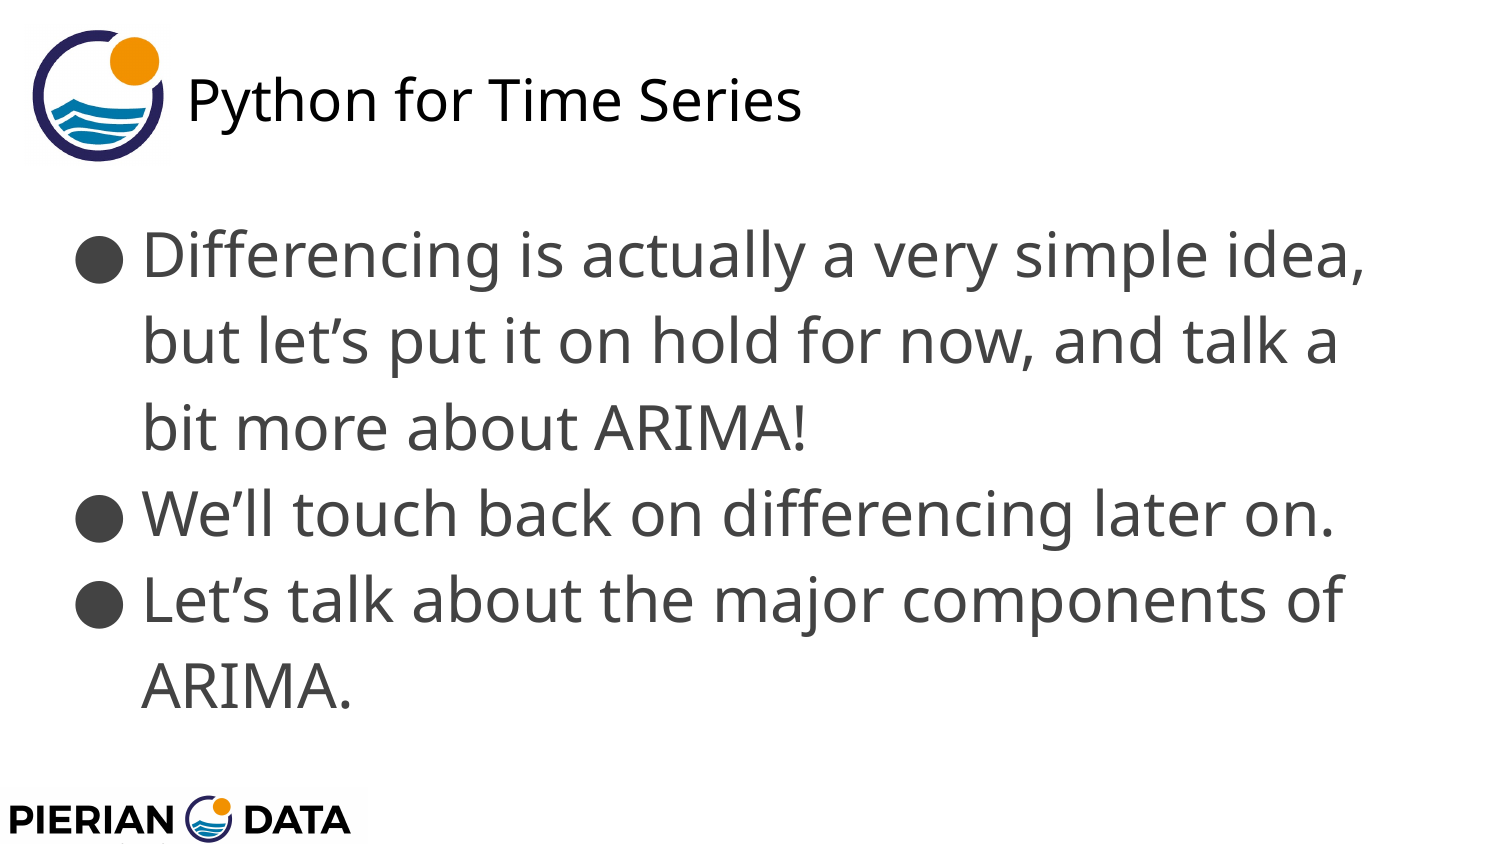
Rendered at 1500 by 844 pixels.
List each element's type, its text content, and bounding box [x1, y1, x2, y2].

picture [0, 787, 368, 844]
picture [24, 24, 172, 167]
title Python for Time Series [176, 48, 1449, 143]
list Differencing is actually a very simple idea, but let’s put it on hold for now, and talk a bit more about ARIMA! We’ll touch back on differencing later on. Let’s talk about the major components of ARIMA. [51, 189, 1449, 750]
